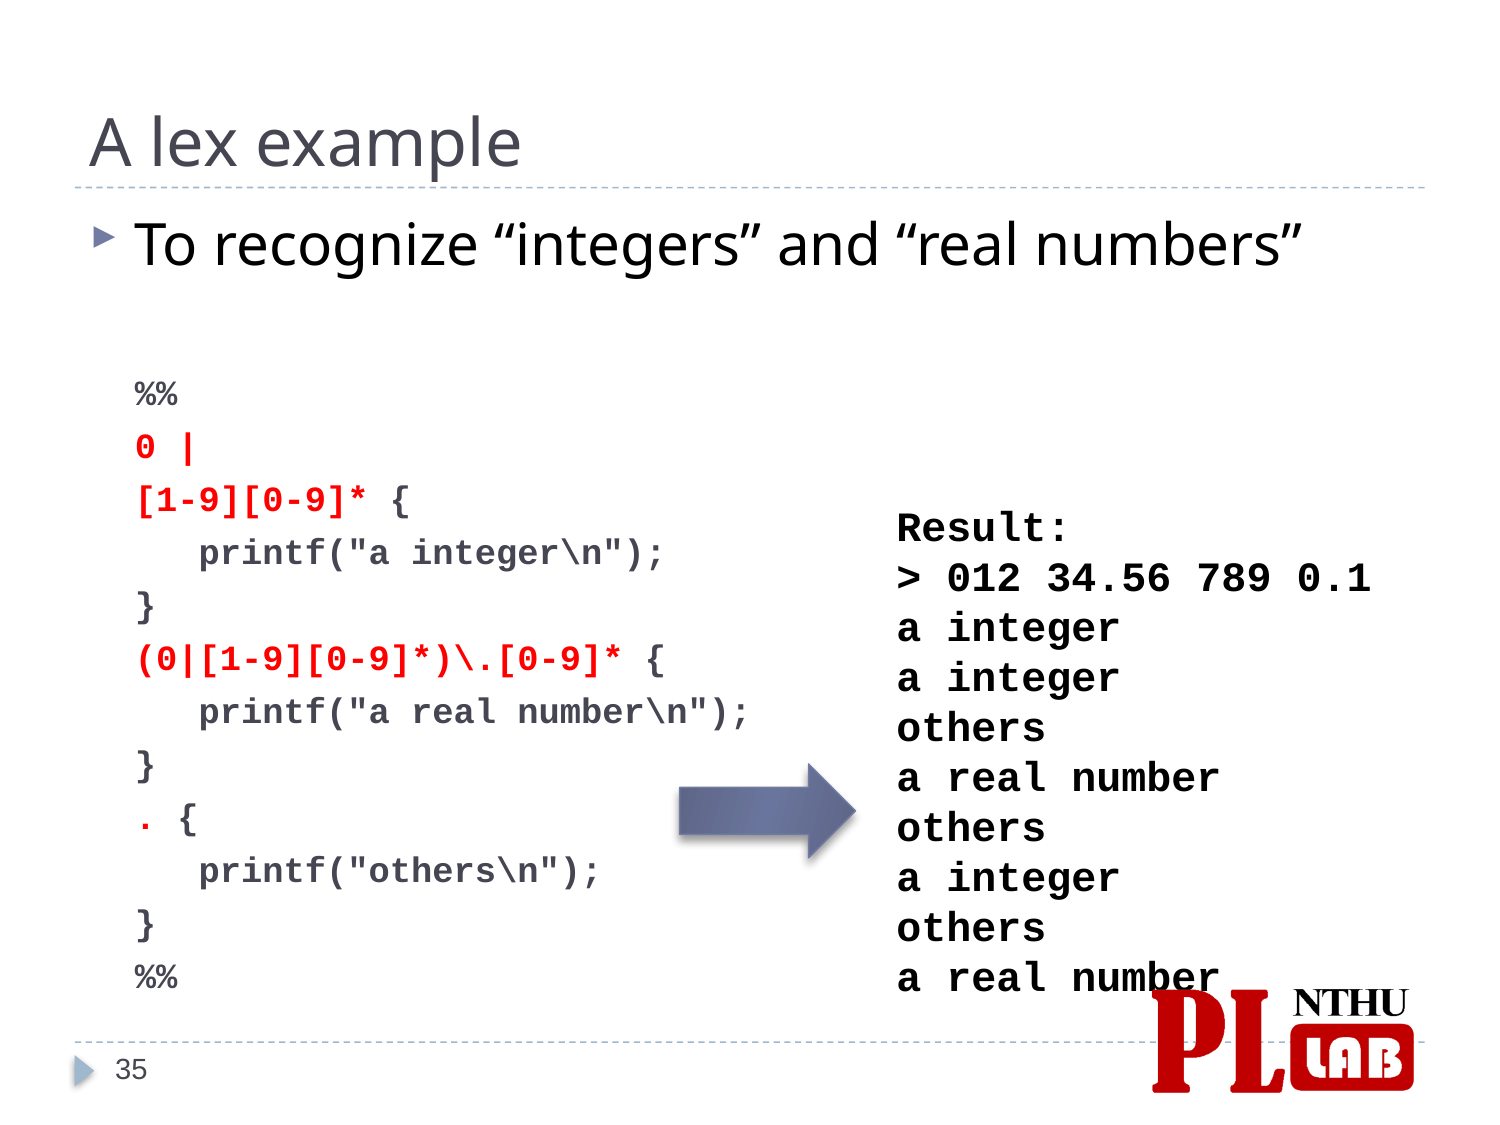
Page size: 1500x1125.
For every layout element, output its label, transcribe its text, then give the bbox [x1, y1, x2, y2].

text_box Result: > 012 34.56 789 0.1 a integer a integer others a real number others a integer others a real number [881, 492, 1387, 1008]
list To recognize “integers” and “real numbers” %% 0 | [1-9][0-9]* { printf("a integer\n"); } (0|[1-9][0-9]*)\.[0-9]* { printf("a real number\n"); } . { printf("others\n"); } %% [75, 200, 1425, 1010]
title A lex example [75, 24, 1425, 188]
text_box [678, 763, 857, 859]
slide_number 35 [100, 1042, 426, 1103]
picture [1145, 972, 1426, 1103]
